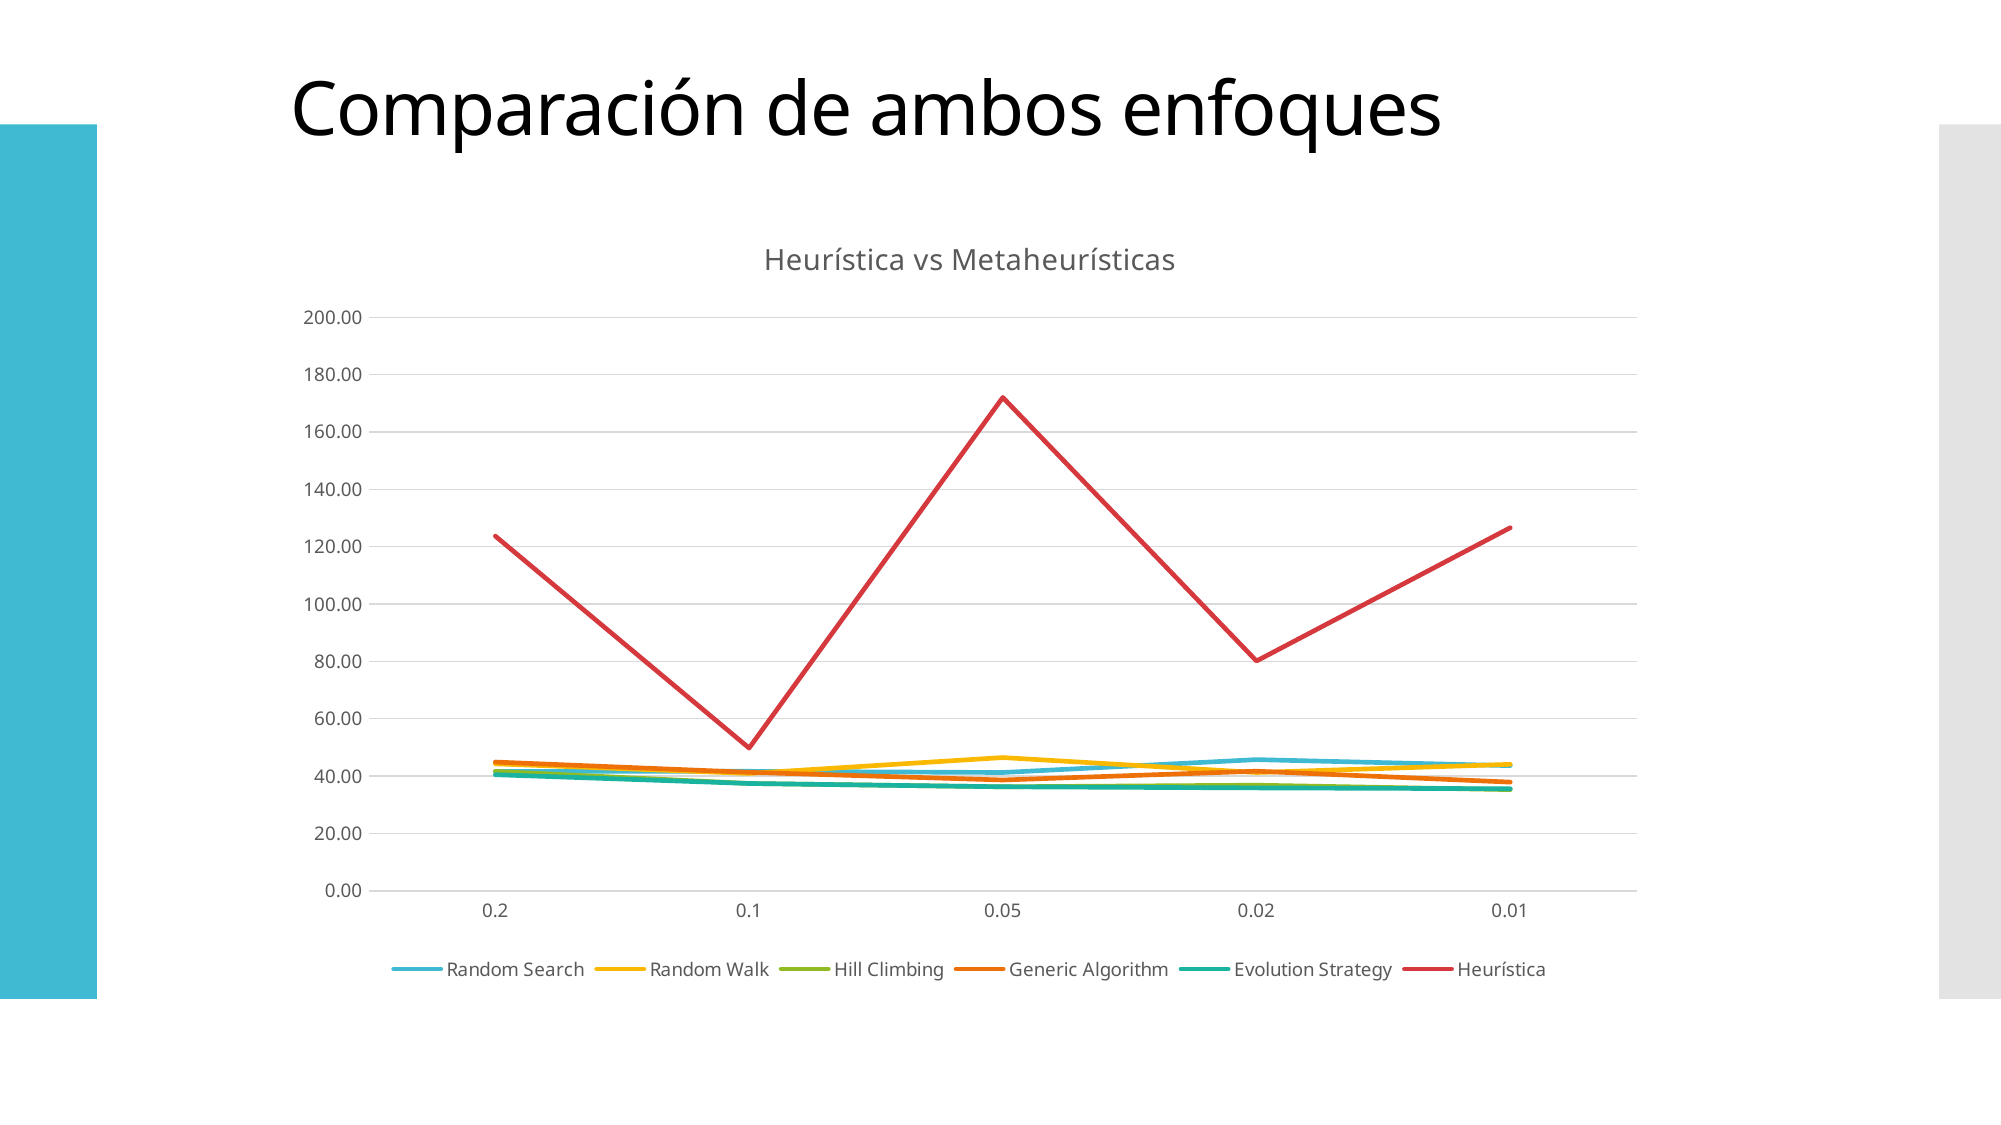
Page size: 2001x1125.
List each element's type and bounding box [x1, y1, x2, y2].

picture [97, 0, 1939, 1125]
chart [275, 206, 1666, 989]
